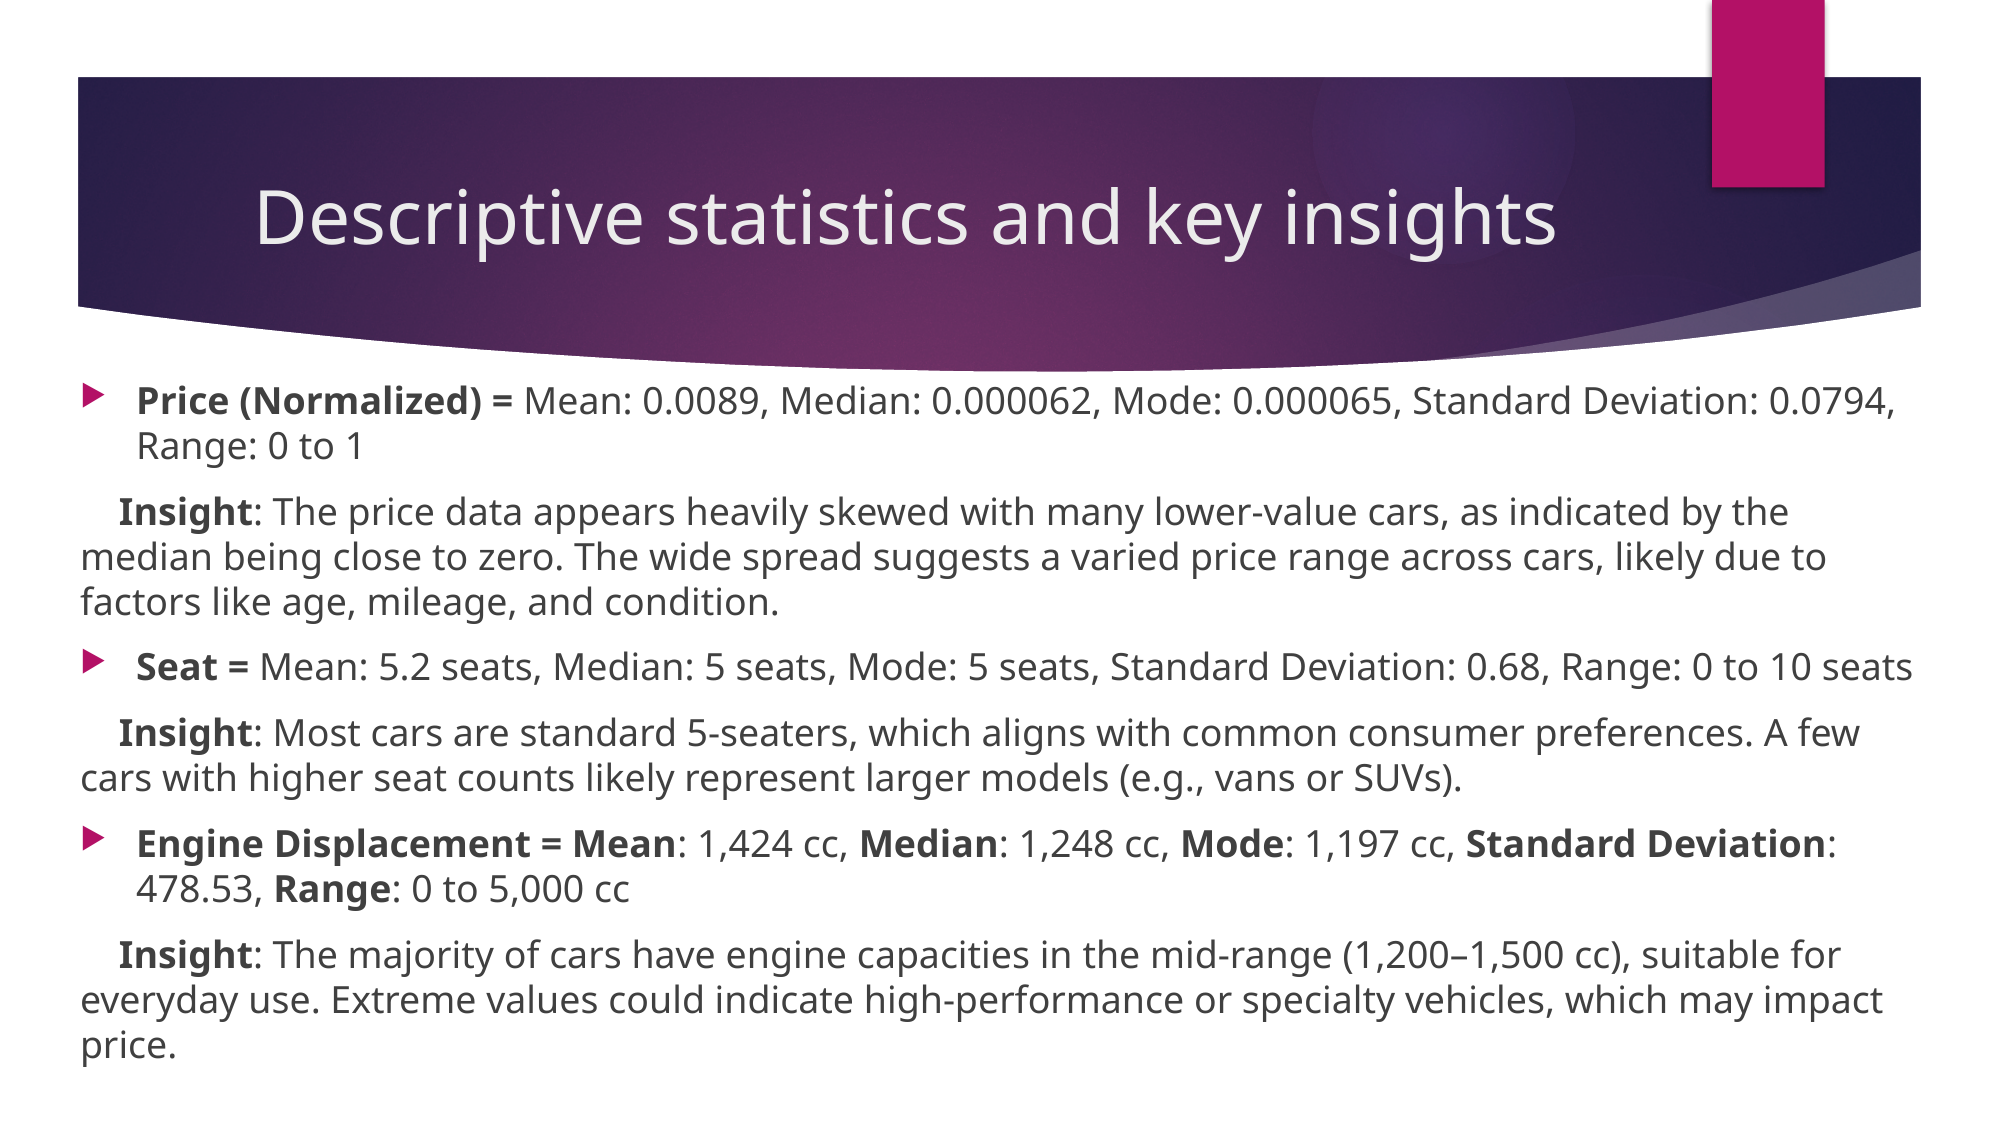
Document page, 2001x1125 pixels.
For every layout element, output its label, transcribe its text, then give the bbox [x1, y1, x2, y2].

list Price (Normalized) = Mean: 0.0089, Median: 0.000062, Mode: 0.000065, Standard Deviation: 0.0794, Range: 0 to 1 Insight: The price data appears heavily skewed with many lower-value cars, as indicated by the median being close to zero. The wide spread suggests a varied price range across cars, likely due to factors like age, mileage, and condition. Seat = Mean: 5.2 seats, Median: 5 seats, Mode: 5 seats, Standard Deviation: 0.68, Range: 0 to 10 seats Insight: Most cars are standard 5-seaters, which aligns with common consumer preferences. A few cars with higher seat counts likely represent larger models (e.g., vans or SUVs). Engine Displacement = Mean: 1,424 cc, Median: 1,248 cc, Mode: 1,197 cc, Standard Deviation: 478.53, Range: 0 to 5,000 cc Insight: The majority of cars have engine capacities in the mid-range (1,200–1,500 cc), suitable for everyday use. Extreme values could indicate high-performance or specialty vehicles, which may impact price. [64, 369, 1936, 1049]
title Descriptive statistics and key insights [188, 156, 1626, 273]
